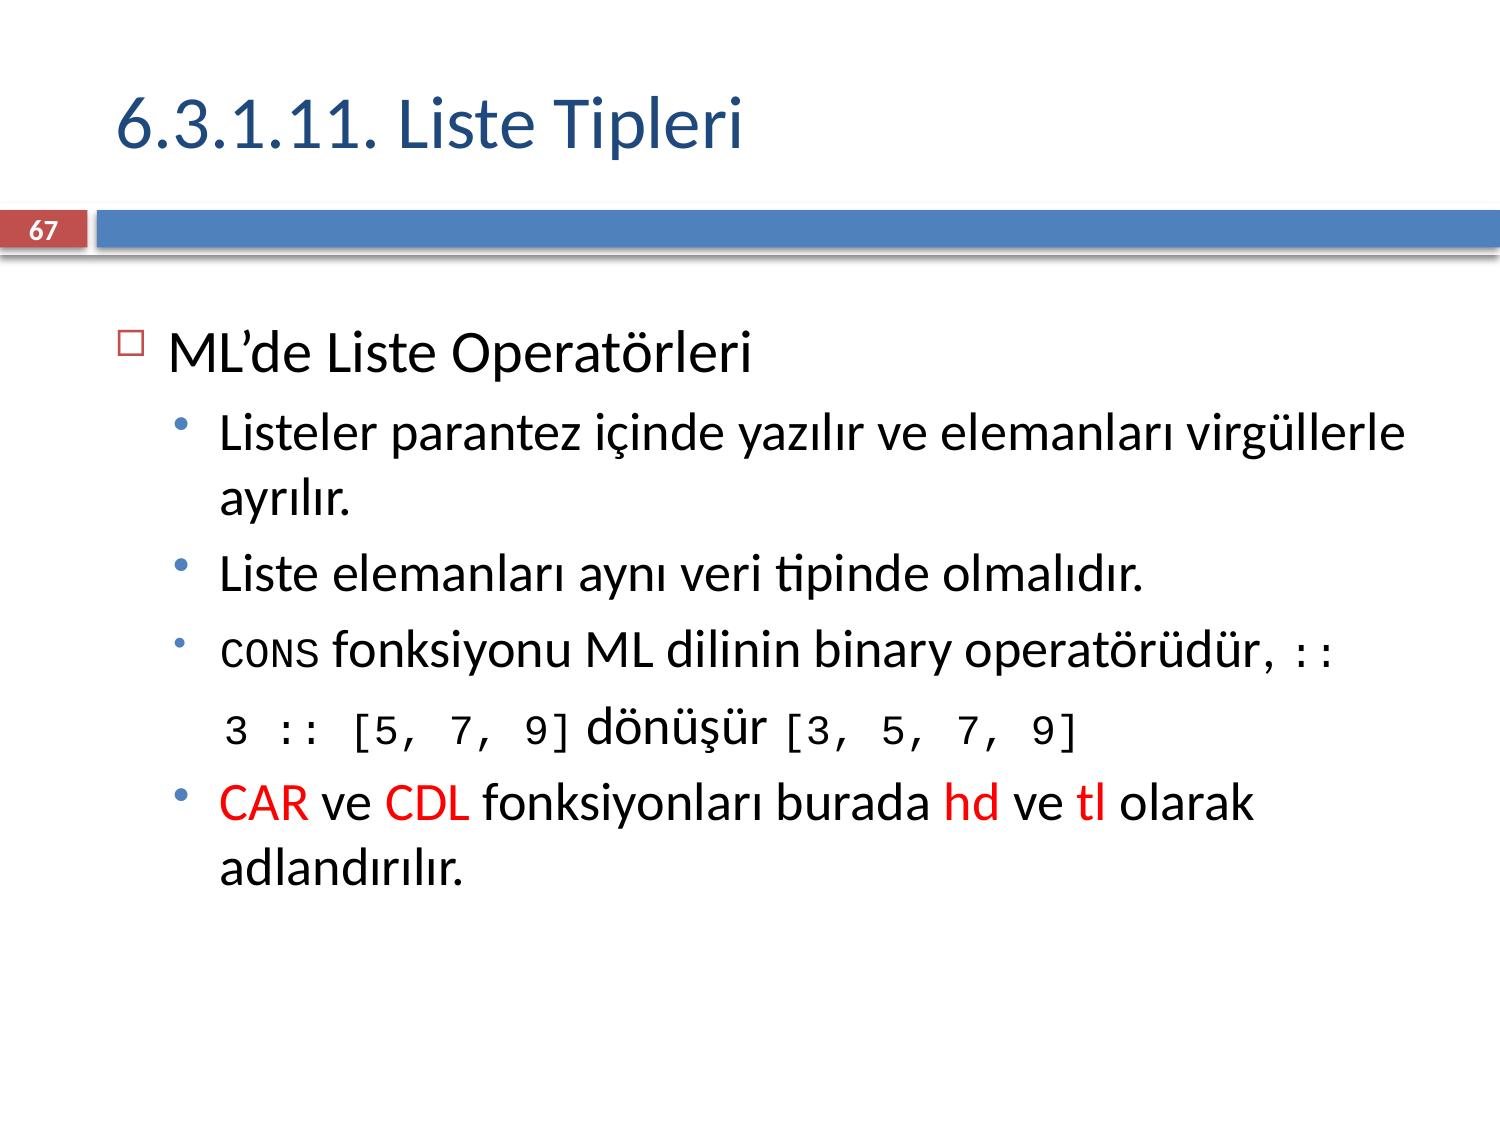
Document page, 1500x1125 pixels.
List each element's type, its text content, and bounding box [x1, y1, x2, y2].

list ML’de Liste Operatörleri Listeler parantez içinde yazılır ve elemanları virgüllerle ayrılır. Liste elemanları aynı veri tipinde olmalıdır. CONS fonksiyonu ML dilinin binary operatörüdür, :: 3 :: [5, 7, 9] dönüşür [3, 5, 7, 9] CAR ve CDL fonksiyonları burada hd ve tl olarak adlandırılır. [99, 304, 1438, 1055]
title 6.3.1.11. Liste Tipleri [100, 37, 1438, 200]
slide_number 67 [0, 208, 88, 249]
